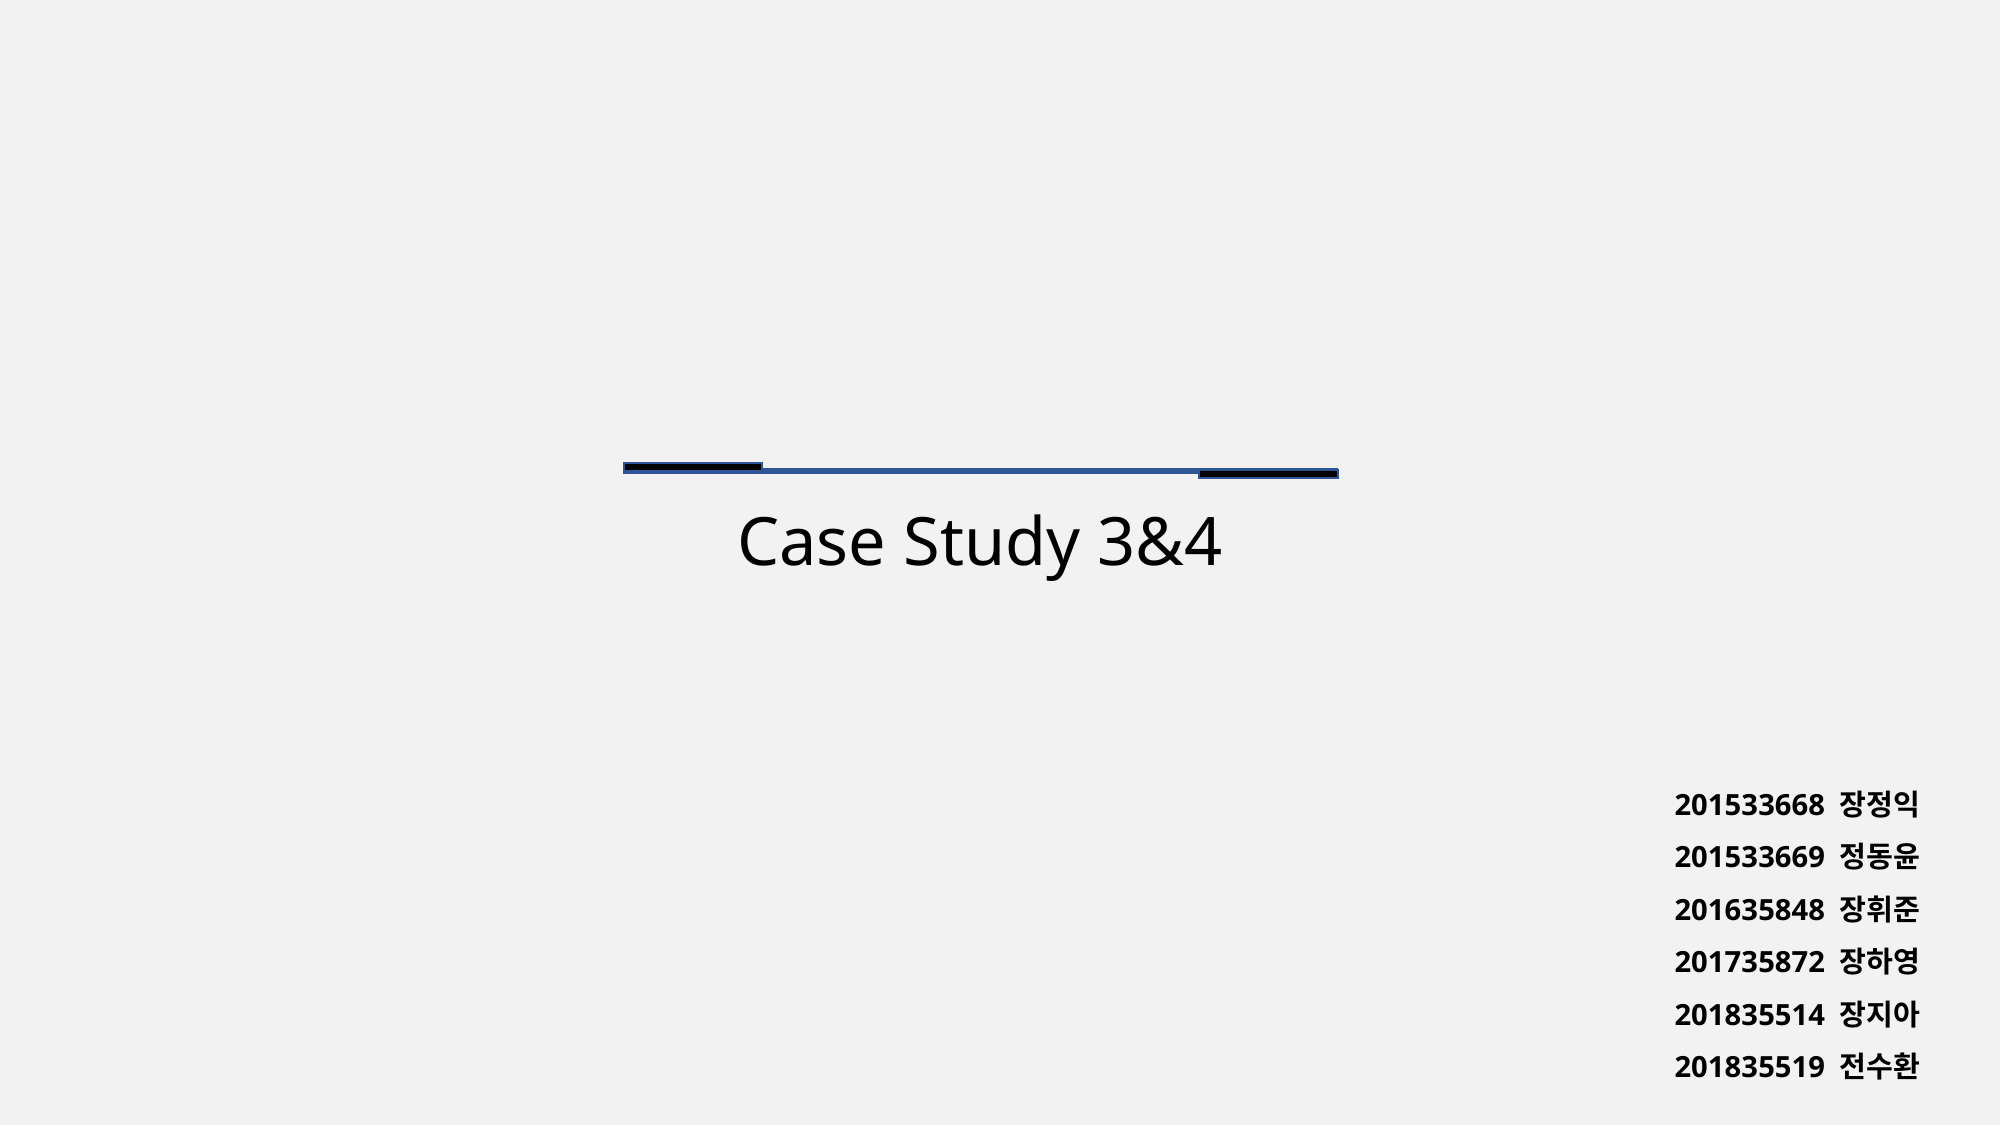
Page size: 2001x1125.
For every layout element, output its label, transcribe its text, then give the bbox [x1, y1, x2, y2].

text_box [622, 463, 1338, 478]
text_box 201533668 장정익 201533669 정동윤 201635848 장휘준 201735872 장하영 201835514 장지아 201835519 전수환 [1659, 761, 2000, 1091]
text_box Case Study 3&4 [532, 491, 1428, 587]
